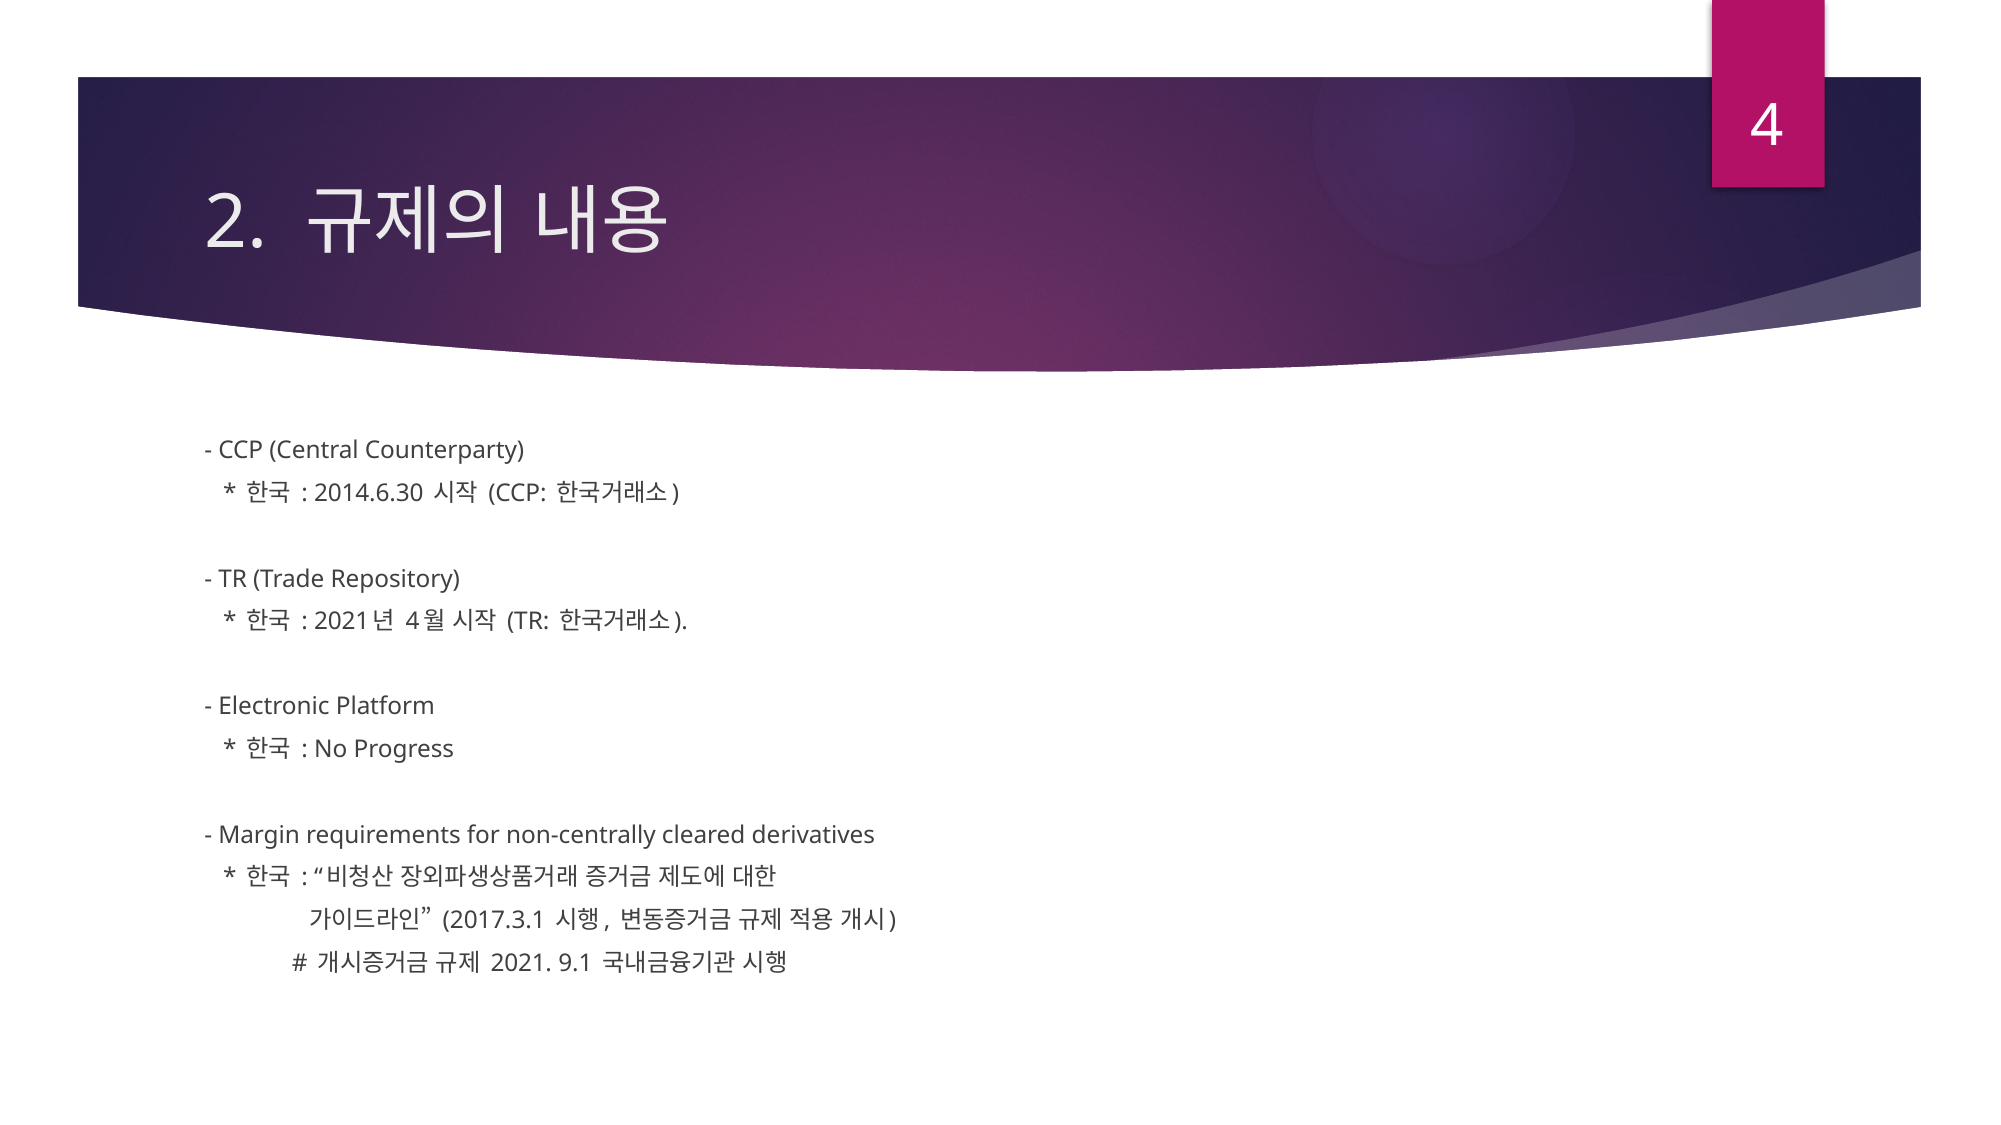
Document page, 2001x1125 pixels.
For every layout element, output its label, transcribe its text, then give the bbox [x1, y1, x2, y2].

slide_number 4 [1698, 48, 1836, 175]
title 2. 규제의 내용 [189, 159, 1627, 276]
list - CCP (Central Counterparty) * 한국 : 2014.6.30 시작 (CCP: 한국거래소) - TR (Trade Repository) * 한국 : 2021년 4월 시작 (TR: 한국거래소). - Electronic Platform * 한국 : No Progress - Margin requirements for non-centrally cleared derivatives * 한국 : “비청산 장외파생상품거래 증거금 제도에 대한 가이드라인” (2017.3.1 시행, 변동증거금 규제 적용 개시) # 개시증거금 규제 2021. 9.1 국내금융기관 시행 [189, 427, 1638, 988]
